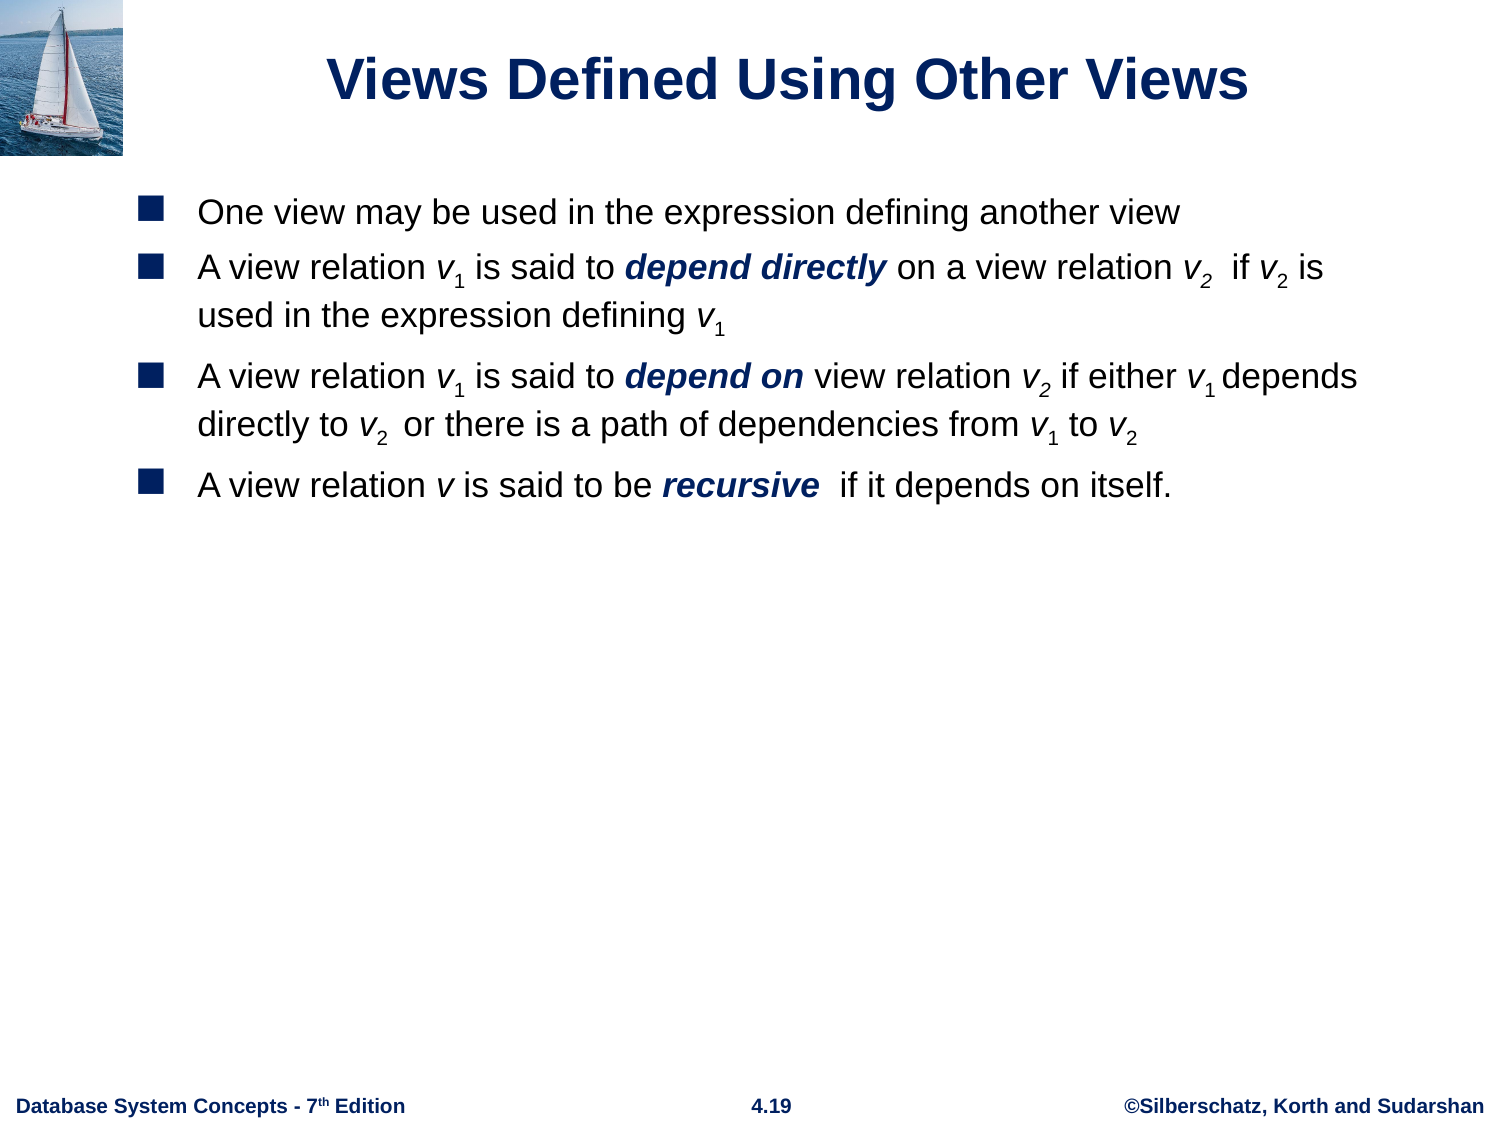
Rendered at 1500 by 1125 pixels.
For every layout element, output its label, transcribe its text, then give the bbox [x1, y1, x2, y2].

picture [0, 0, 123, 156]
list One view may be used in the expression defining another view A view relation v1 is said to depend directly on a view relation v2 if v2 is used in the expression defining v1 A view relation v1 is said to depend on view relation v2 if either v1 depends directly to v2 or there is a path of dependencies from v1 to v2 A view relation v is said to be recursive if it depends on itself. [126, 181, 1387, 736]
title Views Defined Using Other Views [125, 18, 1452, 120]
